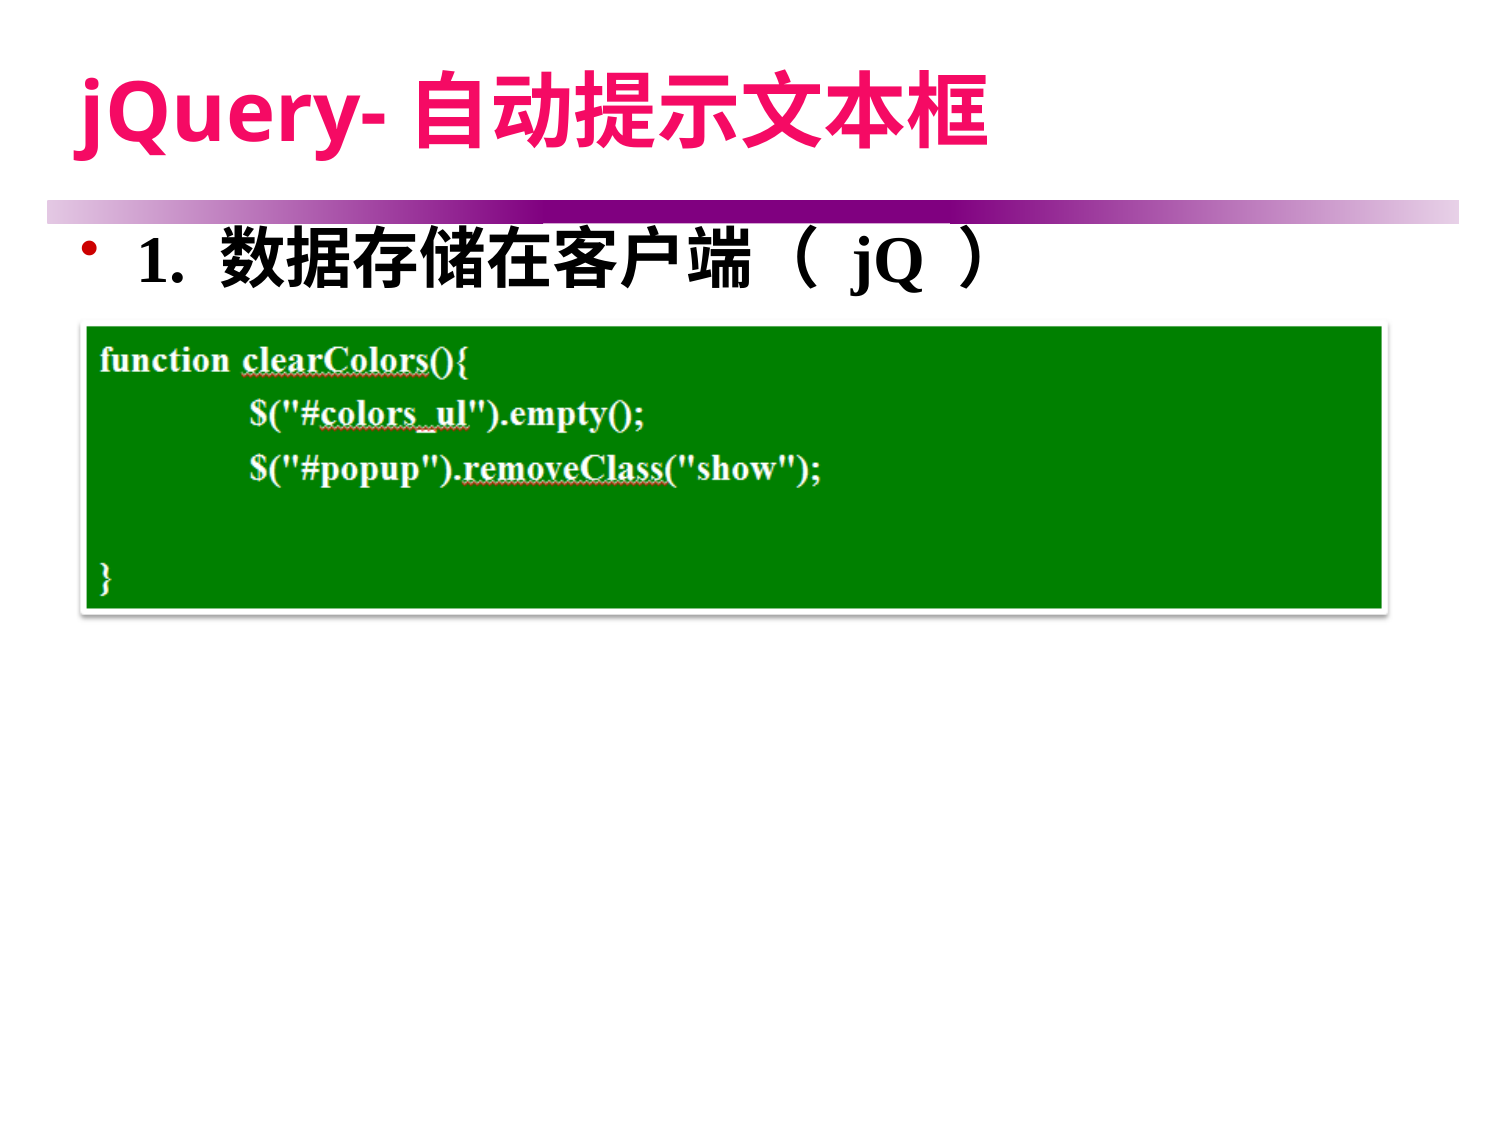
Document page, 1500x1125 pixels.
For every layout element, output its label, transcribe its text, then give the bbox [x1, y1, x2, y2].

title jQuery-自动提示文本框 [64, 24, 1424, 193]
list 1. 数据存储在客户端（ jQ ） [64, 208, 1447, 1041]
picture [76, 314, 1396, 626]
